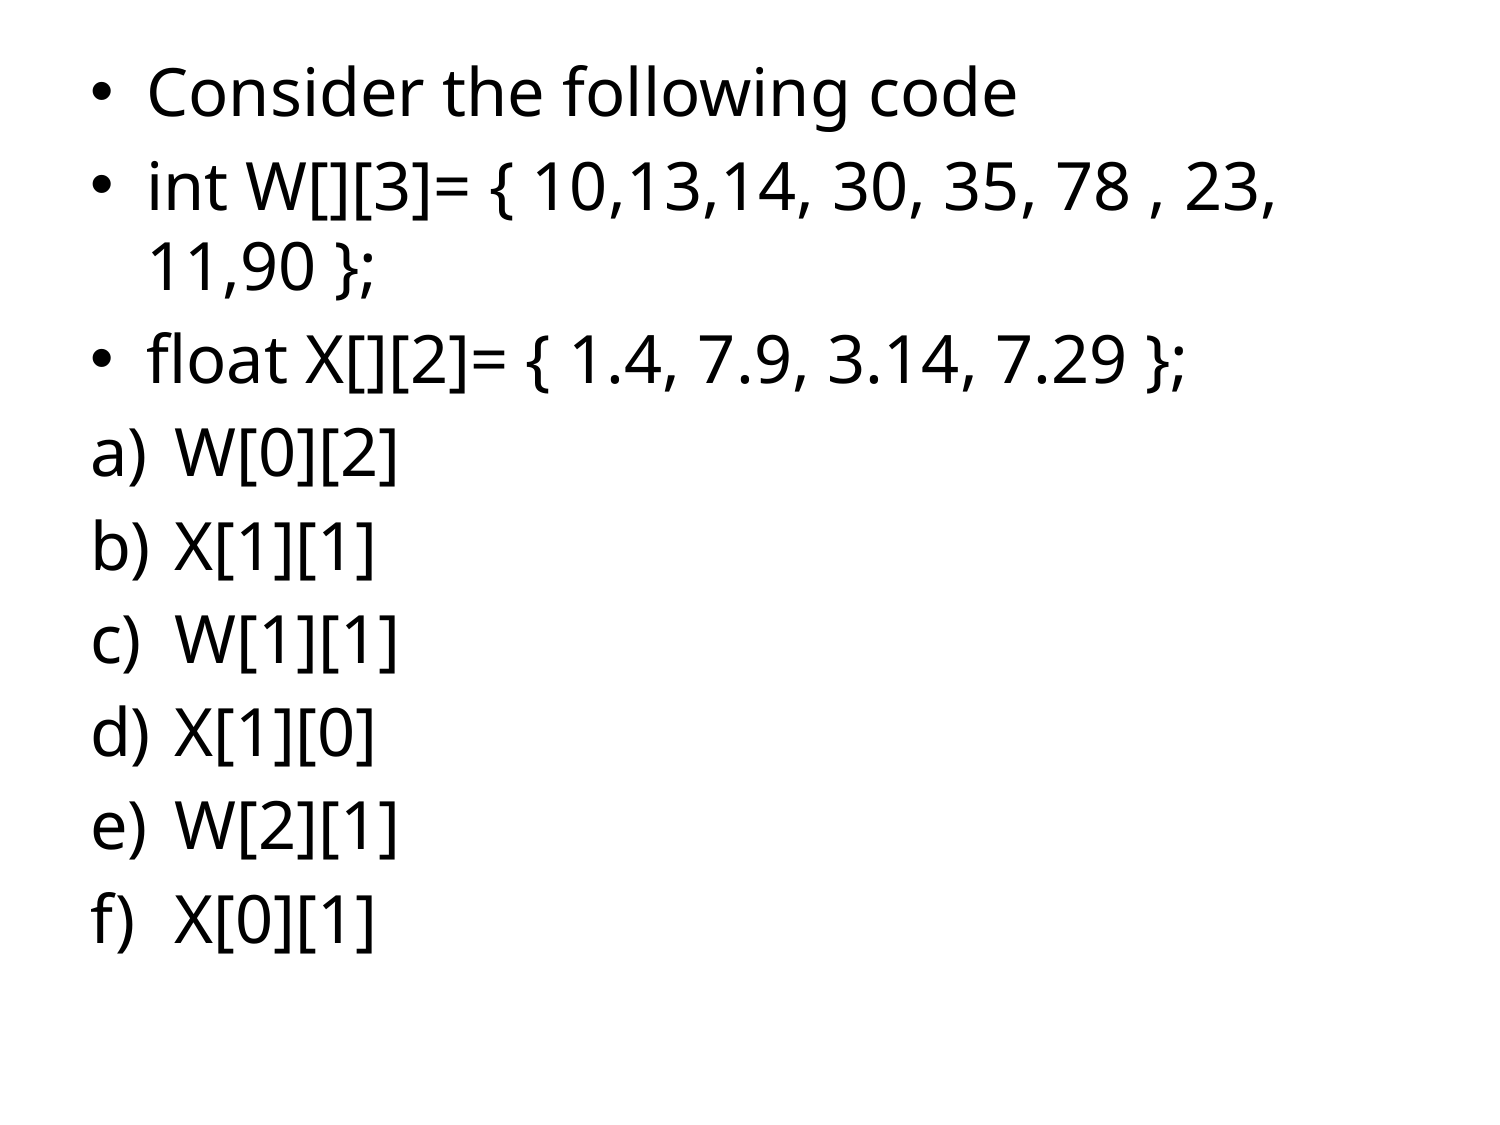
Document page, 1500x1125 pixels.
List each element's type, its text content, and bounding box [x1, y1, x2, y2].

list Consider the following code int W[][3]= { 10,13,14, 30, 35, 78 , 23, 11,90 }; float X[][2]= { 1.4, 7.9, 3.14, 7.29 }; W[0][2] X[1][1] W[1][1] X[1][0] W[2][1] X[0][1] [75, 42, 1425, 1005]
